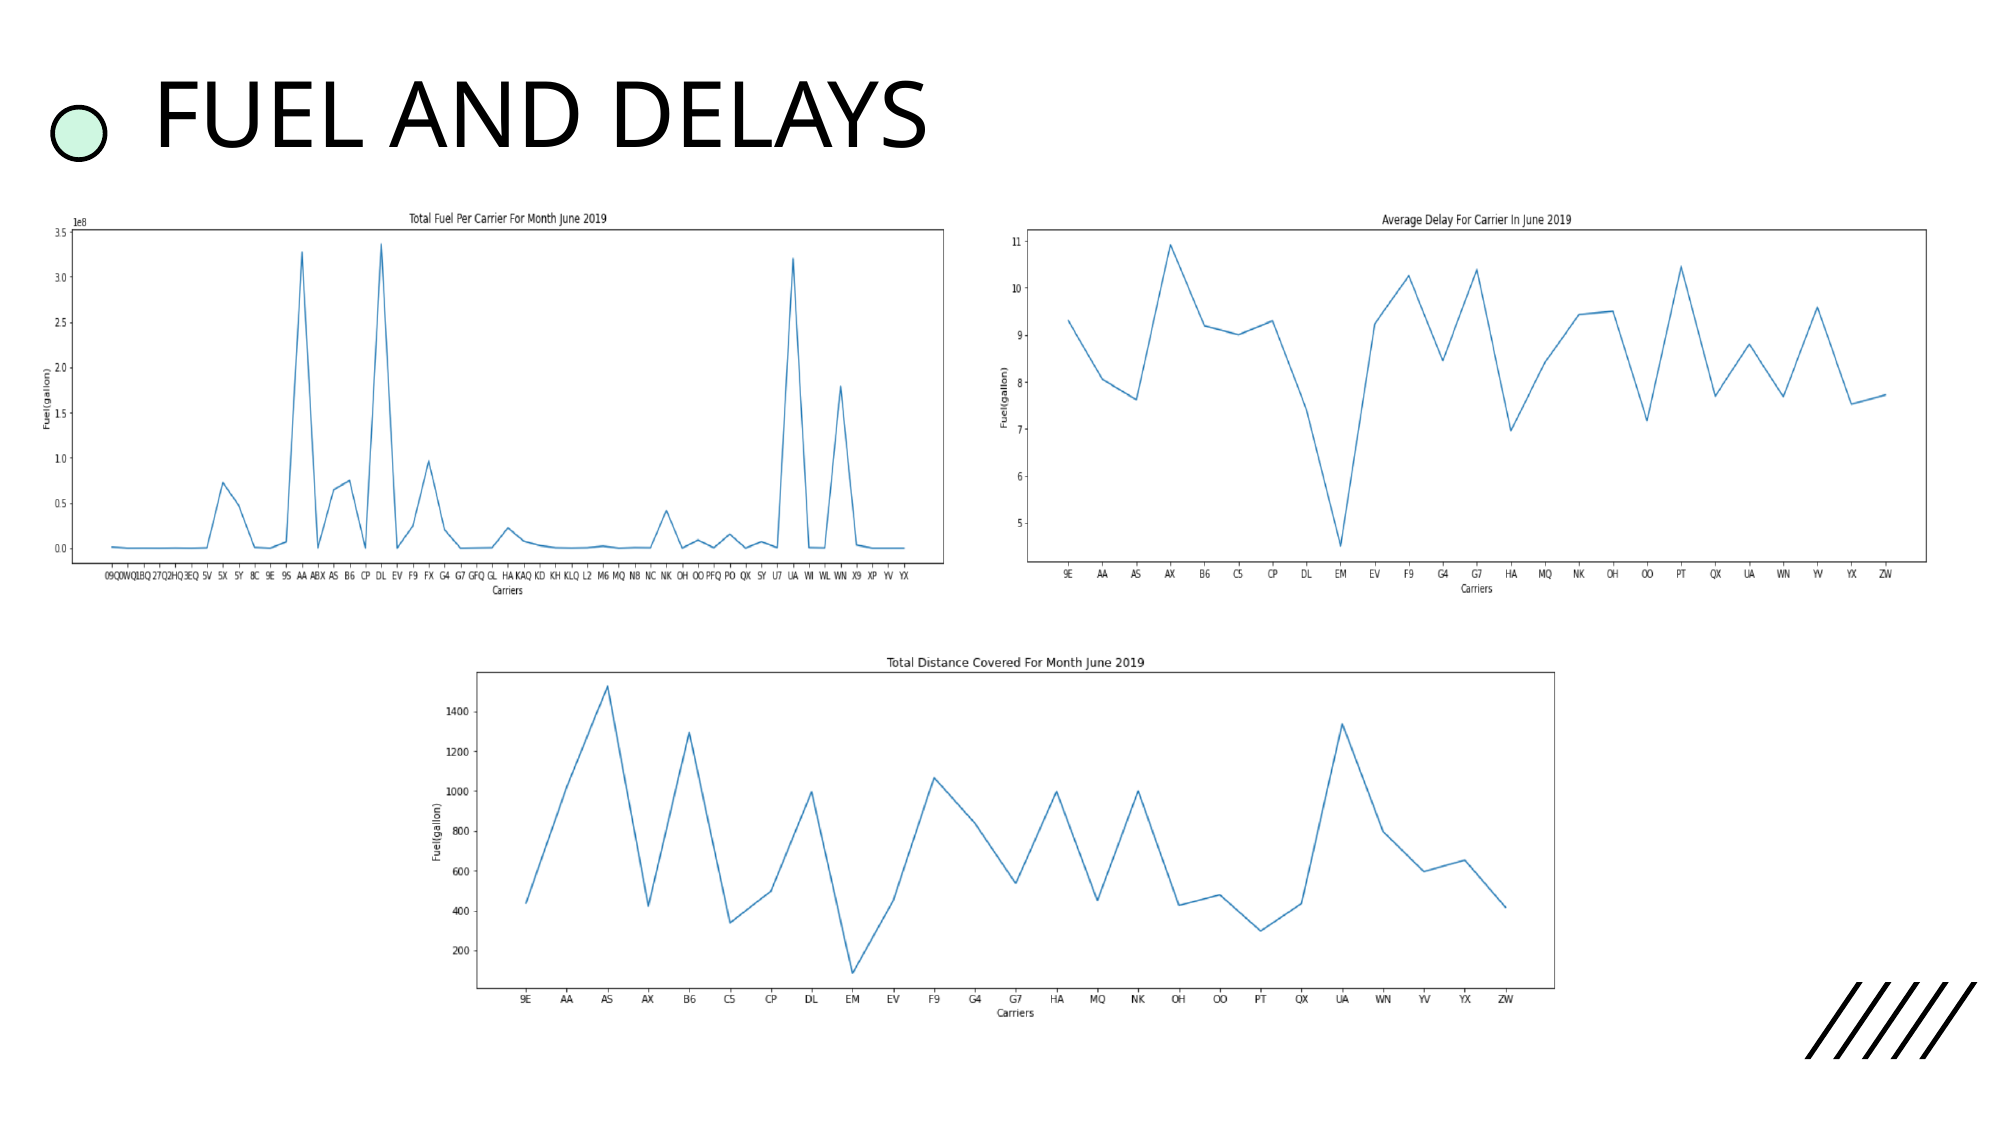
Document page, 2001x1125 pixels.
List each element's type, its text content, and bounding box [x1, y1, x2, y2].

picture [430, 655, 1592, 1031]
picture [999, 208, 1948, 603]
title FUEL AND DELAYS [137, 59, 1672, 175]
picture [24, 208, 964, 603]
